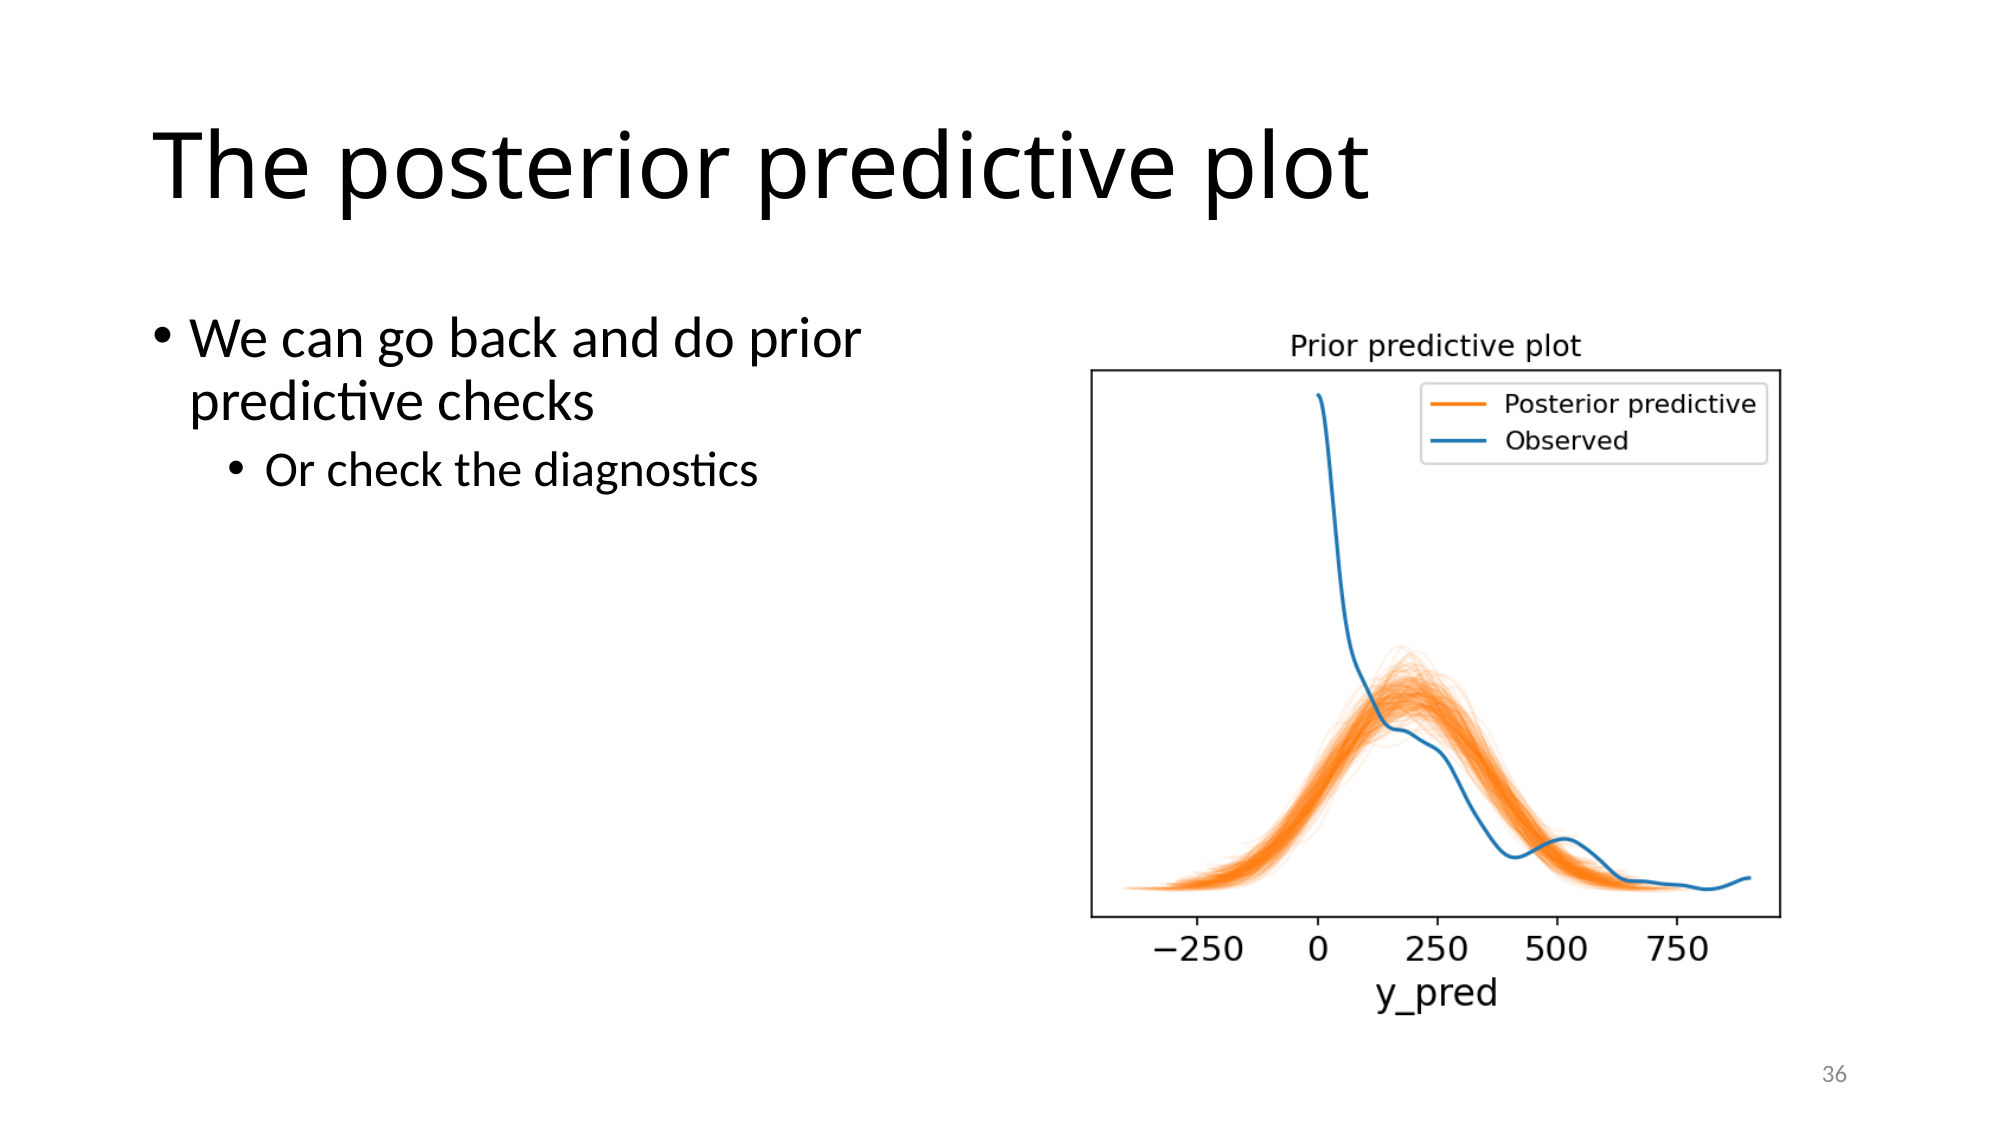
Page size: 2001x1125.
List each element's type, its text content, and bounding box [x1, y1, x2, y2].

slide_number 36 [1412, 1042, 1863, 1103]
picture [1074, 315, 1798, 1033]
title The posterior predictive plot [137, 59, 1863, 278]
list We can go back and do prior predictive checks Or check the diagnostics [137, 299, 1012, 1014]
